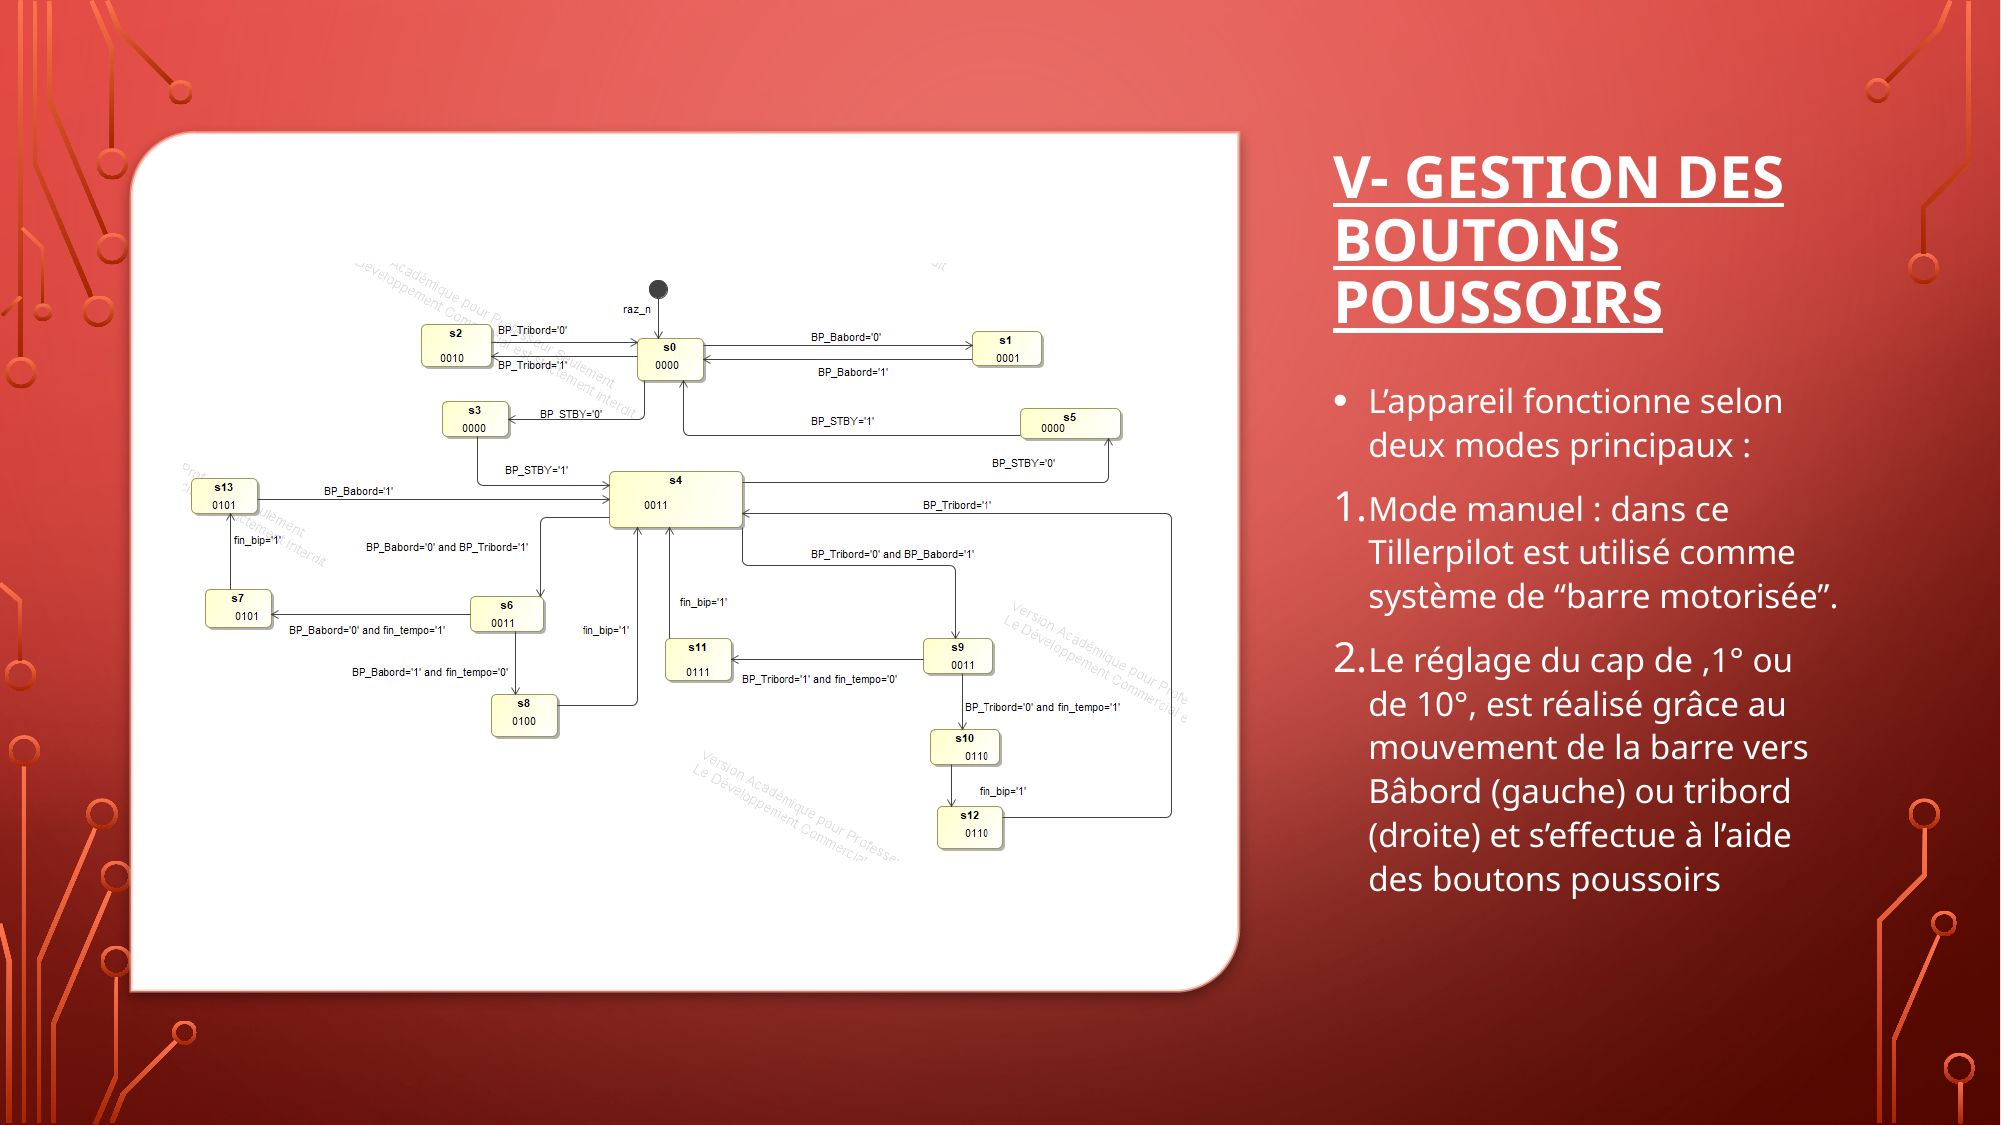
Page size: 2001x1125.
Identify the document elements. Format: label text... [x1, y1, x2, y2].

list L’appareil fonctionne selon deux modes principaux : Mode manuel : dans ce Tillerpilot est utilisé comme système de “barre motorisée”. Le réglage du cap de ,1° ou de 10°, est réalisé grâce au mouvement de la barre vers Bâbord (gauche) ou tribord (droite) et s’effectue à l’aide des boutons poussoirs [1318, 369, 1857, 950]
text_box [129, 131, 1241, 993]
picture [183, 263, 1187, 861]
title V- Gestion des boutons poussoirs [1318, 101, 1857, 344]
